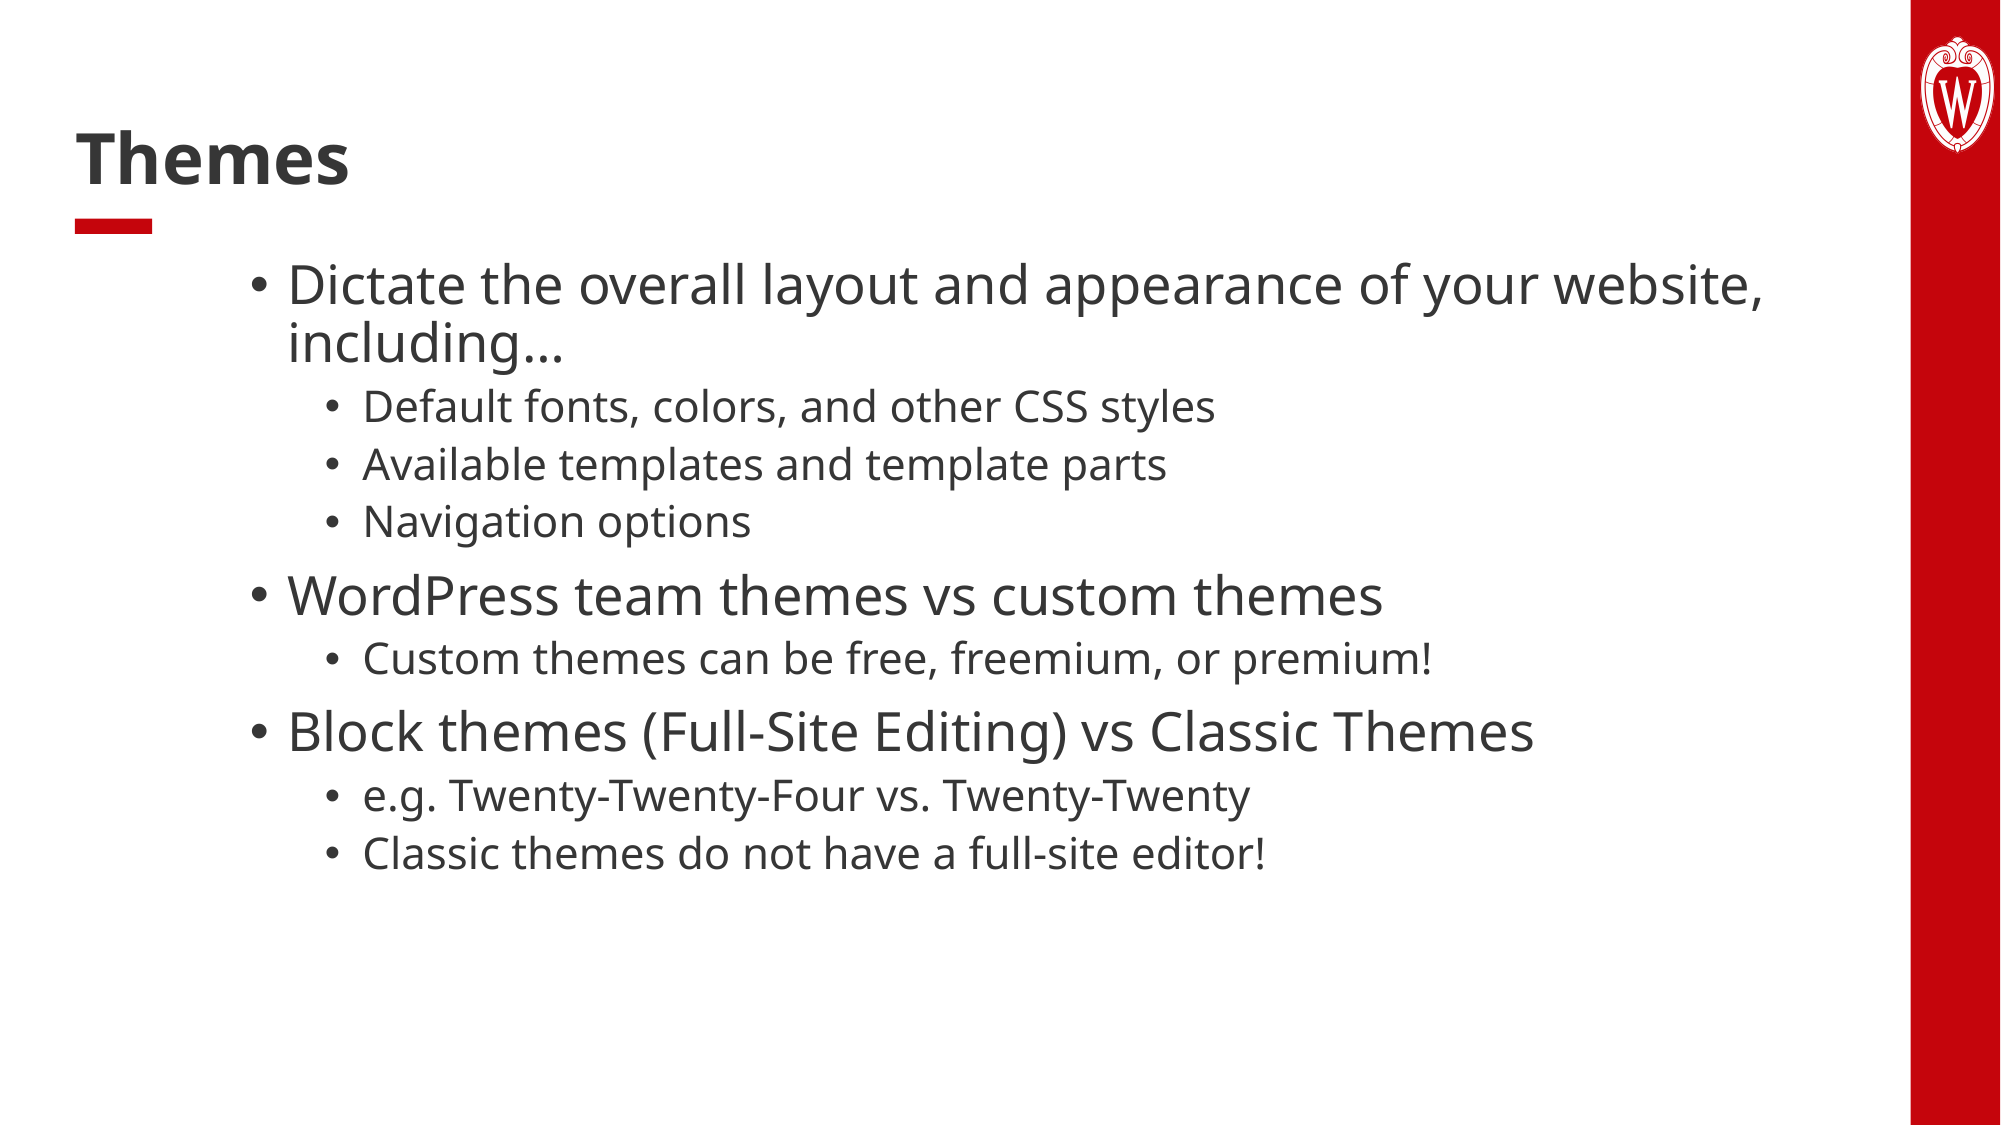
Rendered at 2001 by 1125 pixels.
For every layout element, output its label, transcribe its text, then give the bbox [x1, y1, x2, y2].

list Dictate the overall layout and appearance of your website, including… Default fonts, colors, and other CSS styles Available templates and template parts Navigation options WordPress team themes vs custom themes Custom themes can be free, freemium, or premium! Block themes (Full-Site Editing) vs Classic Themes e.g. Twenty-Twenty-Four vs. Twenty-Twenty Classic themes do not have a full-site editor! [249, 249, 1863, 892]
picture [1920, 36, 1995, 154]
title Themes [75, 115, 1863, 200]
